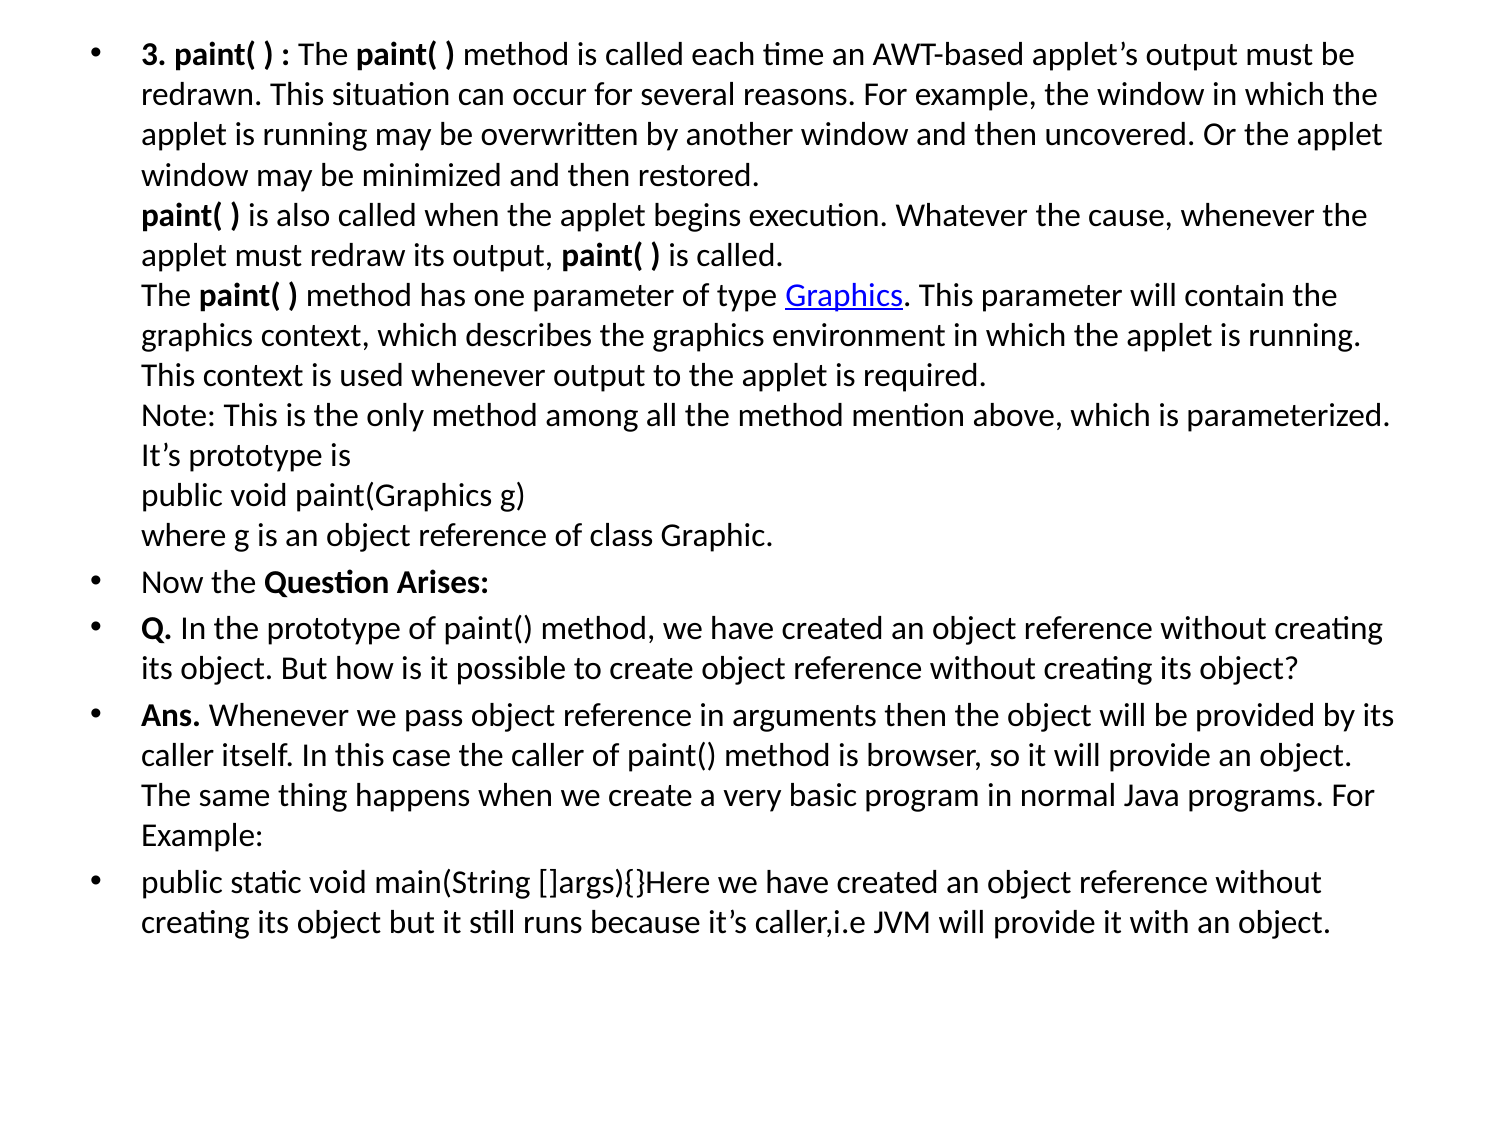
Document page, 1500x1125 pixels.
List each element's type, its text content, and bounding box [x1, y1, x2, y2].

list 3. paint( ) : The paint( ) method is called each time an AWT-based applet’s output must be redrawn. This situation can occur for several reasons. For example, the window in which the applet is running may be overwritten by another window and then uncovered. Or the applet window may be minimized and then restored. paint( ) is also called when the applet begins execution. Whatever the cause, whenever the applet must redraw its output, paint( ) is called. The paint( ) method has one parameter of type Graphics. This parameter will contain the graphics context, which describes the graphics environment in which the applet is running. This context is used whenever output to the applet is required. Note: This is the only method among all the method mention above, which is parameterized. It’s prototype is public void paint(Graphics g) where g is an object reference of class Graphic. Now the Question Arises: Q. In the prototype of paint() method, we have created an object reference without creating its object. But how is it possible to create object reference without creating its object? Ans. Whenever we pass object reference in arguments then the object will be provided by its caller itself. In this case the caller of paint() method is browser, so it will provide an object. The same thing happens when we create a very basic program in normal Java programs. For Example: public static void main(String []args){}Here we have created an object reference without creating its object but it still runs because it’s caller,i.e JVM will provide it with an object. [75, 24, 1425, 1005]
